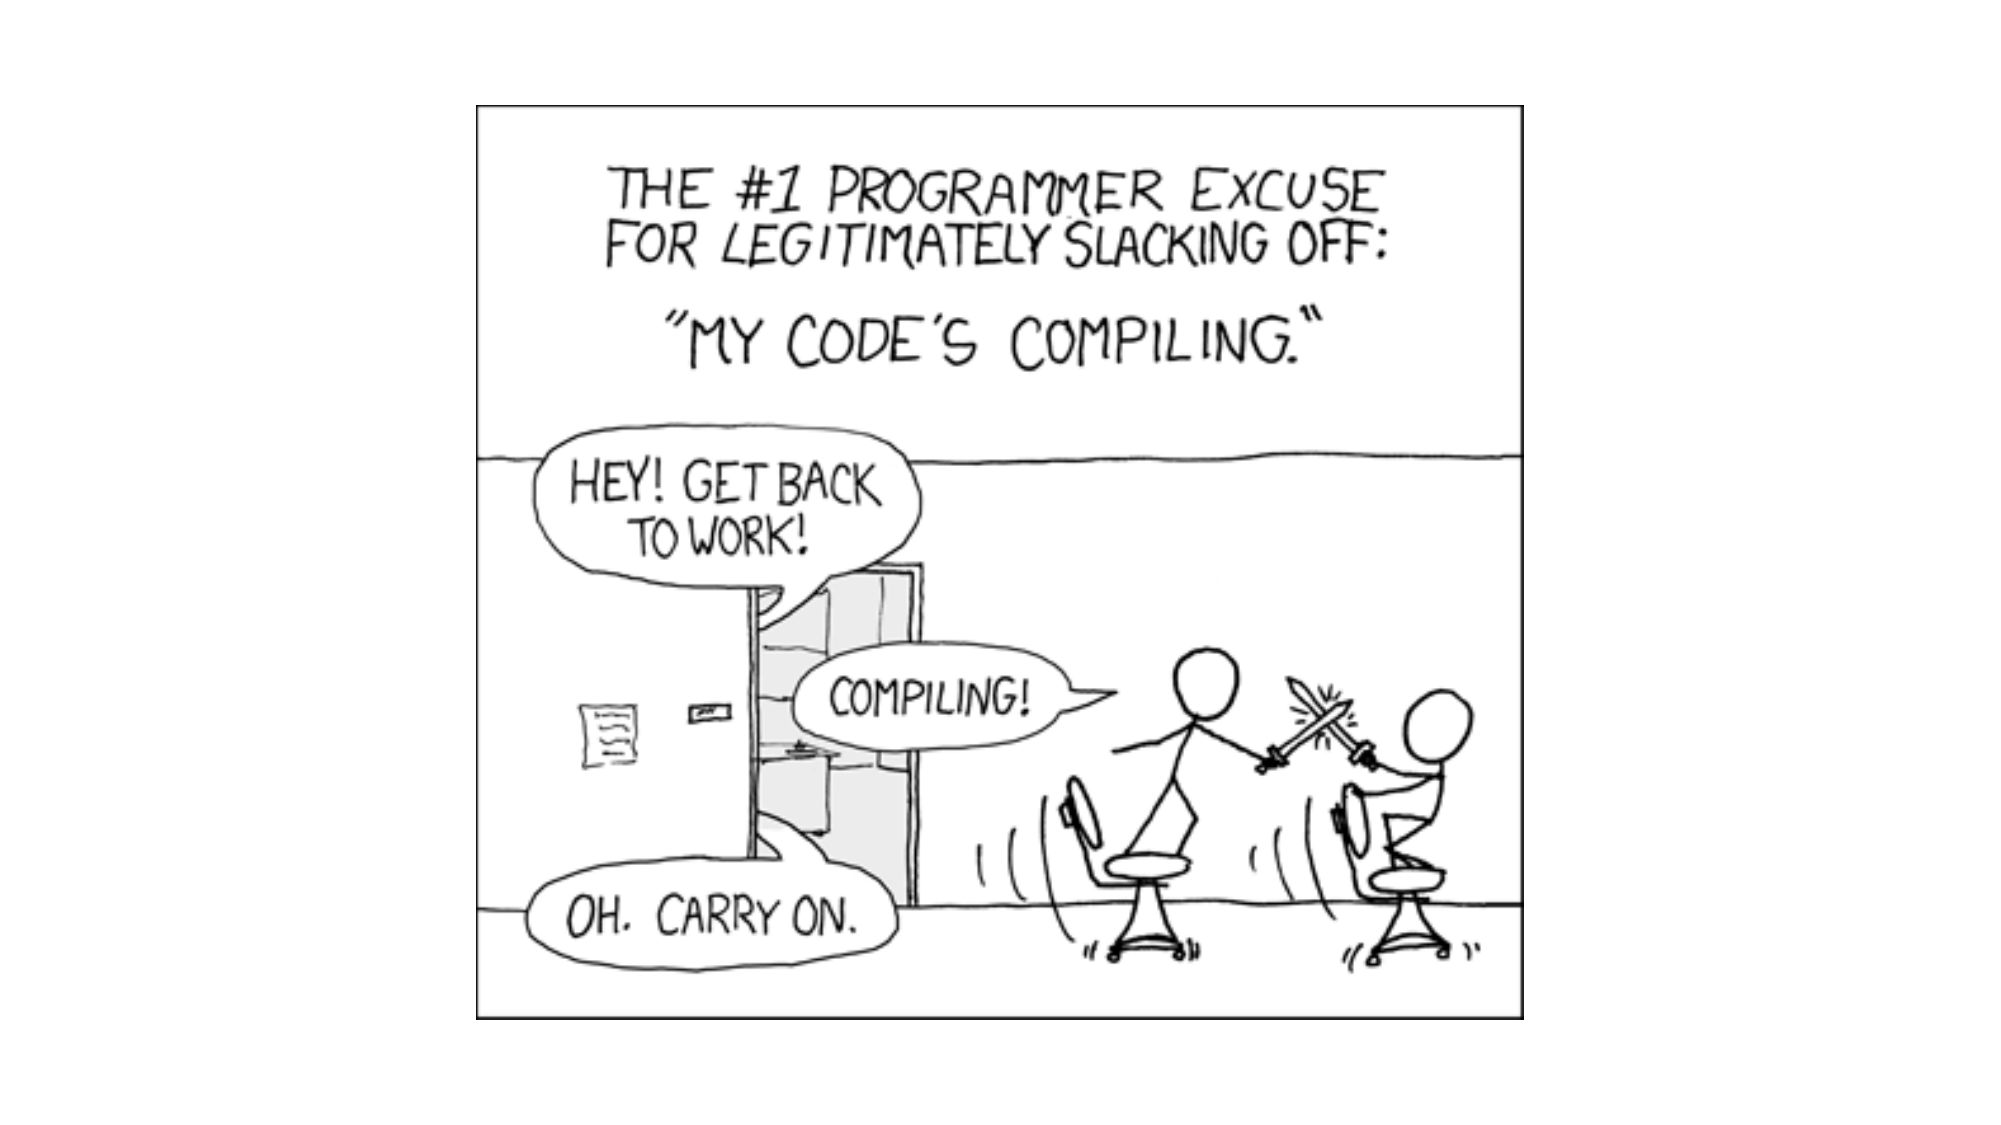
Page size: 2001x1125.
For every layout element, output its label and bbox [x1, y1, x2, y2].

list [476, 105, 1524, 1020]
